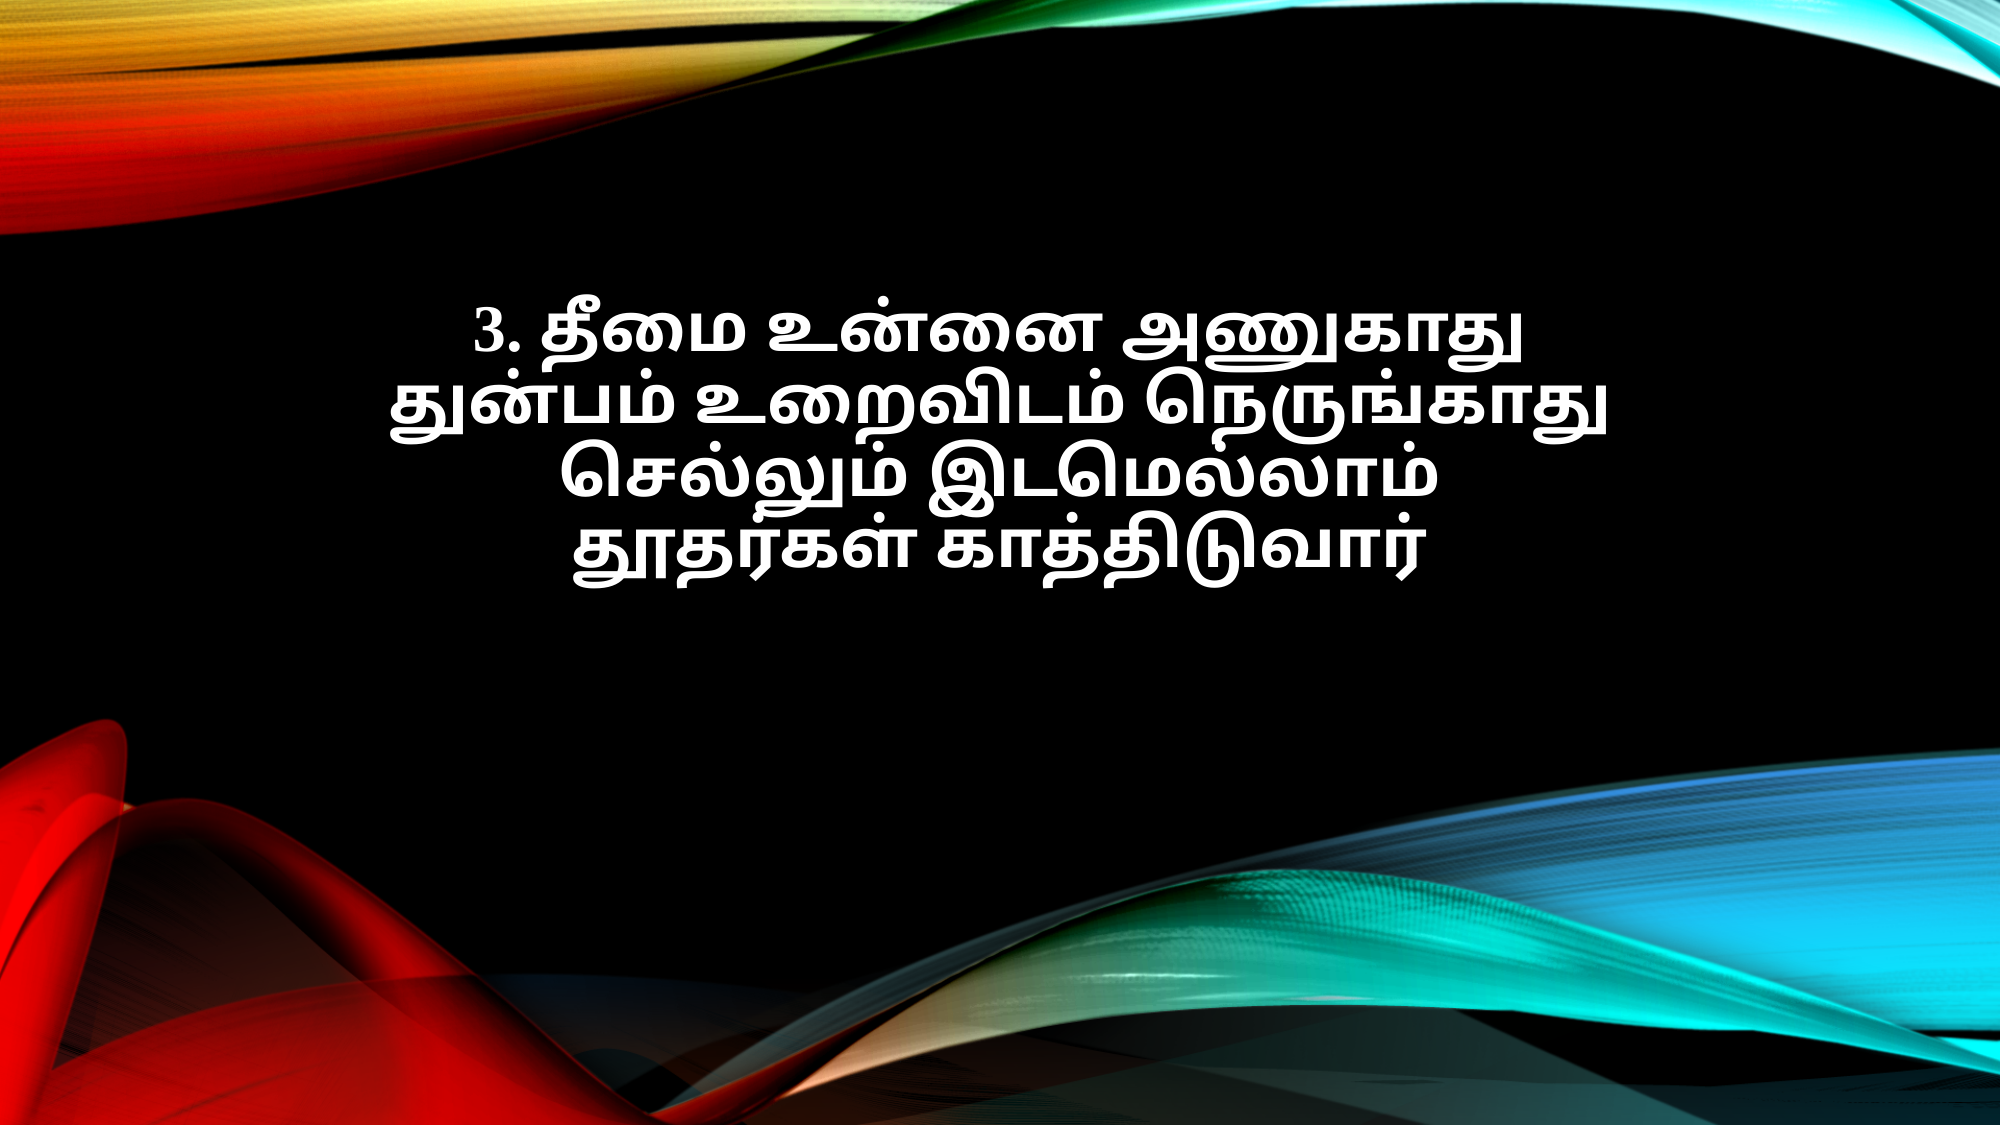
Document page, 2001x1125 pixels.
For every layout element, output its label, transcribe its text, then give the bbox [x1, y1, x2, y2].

subtitle 3. தீமை உன்னை அணுகாது துன்பம் உறைவிடம் நெருங்காது செல்லும் இடமெல்லாம் தூதர்கள் காத்திடுவார் [0, 0, 2000, 1125]
